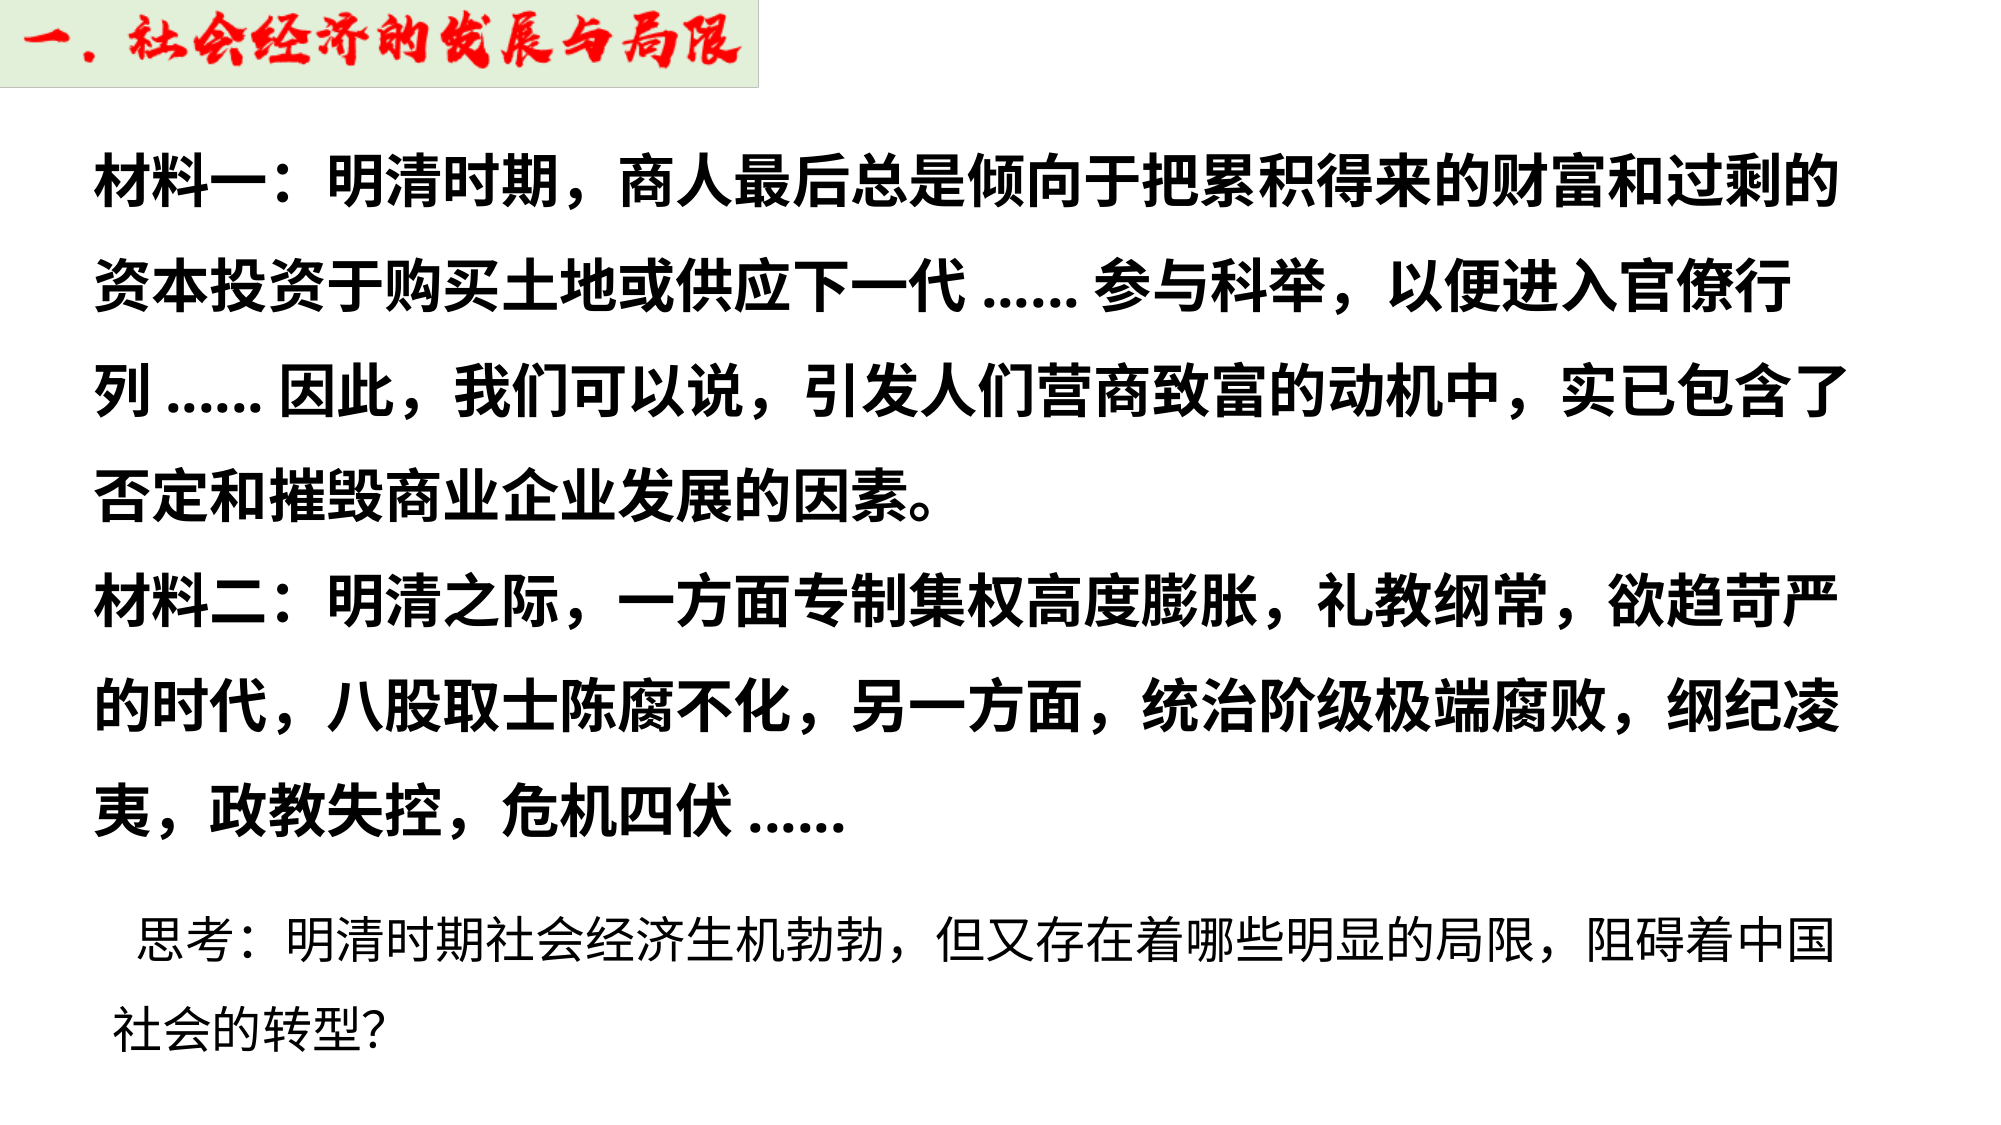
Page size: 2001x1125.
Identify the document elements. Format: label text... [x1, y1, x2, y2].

text_box 材料一：明清时期，商人最后总是倾向于把累积得来的财富和过剩的资本投资于购买土地或供应下一代......参与科举，以便进入官僚行列......因此，我们可以说，引发人们营商致富的动机中，实已包含了否定和摧毁商业企业发展的因素。 材料二：明清之际，一方面专制集权高度膨胀，礼教纲常，欲趋苛严的时代，八股取士陈腐不化，另一方面，统治阶级极端腐败，纲纪凌夷，政教失控，危机四伏...... [78, 101, 1880, 851]
picture [0, 0, 760, 89]
text_box 思考：明清时期社会经济生机勃勃，但又存在着哪些明显的局限，阻碍着中国社会的转型？ [97, 871, 1881, 1067]
